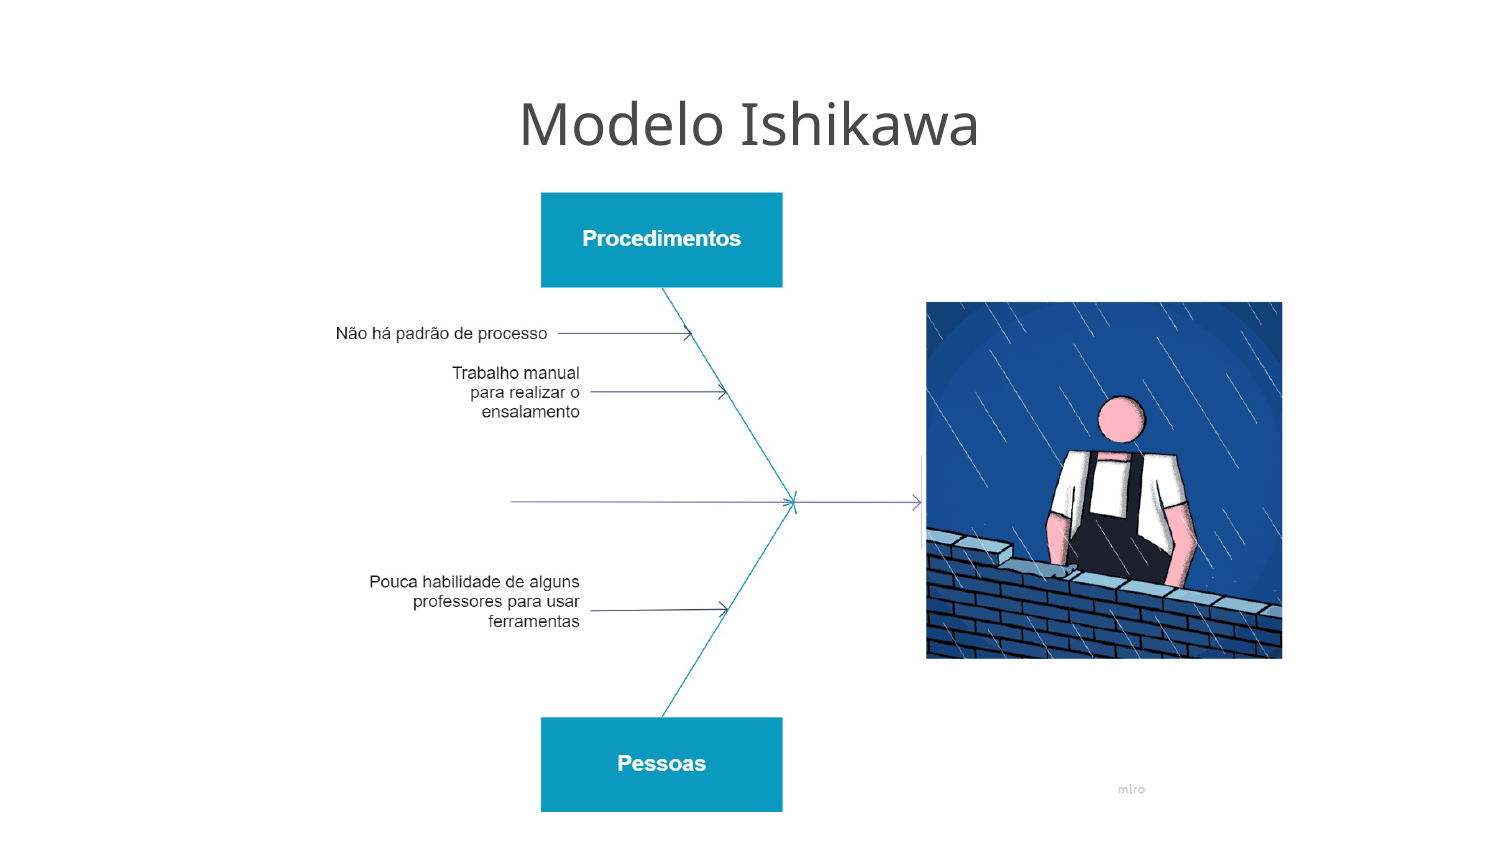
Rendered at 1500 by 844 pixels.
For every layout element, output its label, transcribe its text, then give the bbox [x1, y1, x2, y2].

picture [618, 754, 706, 772]
picture [337, 187, 1286, 812]
title Modelo Ishikawa [257, 72, 1243, 171]
